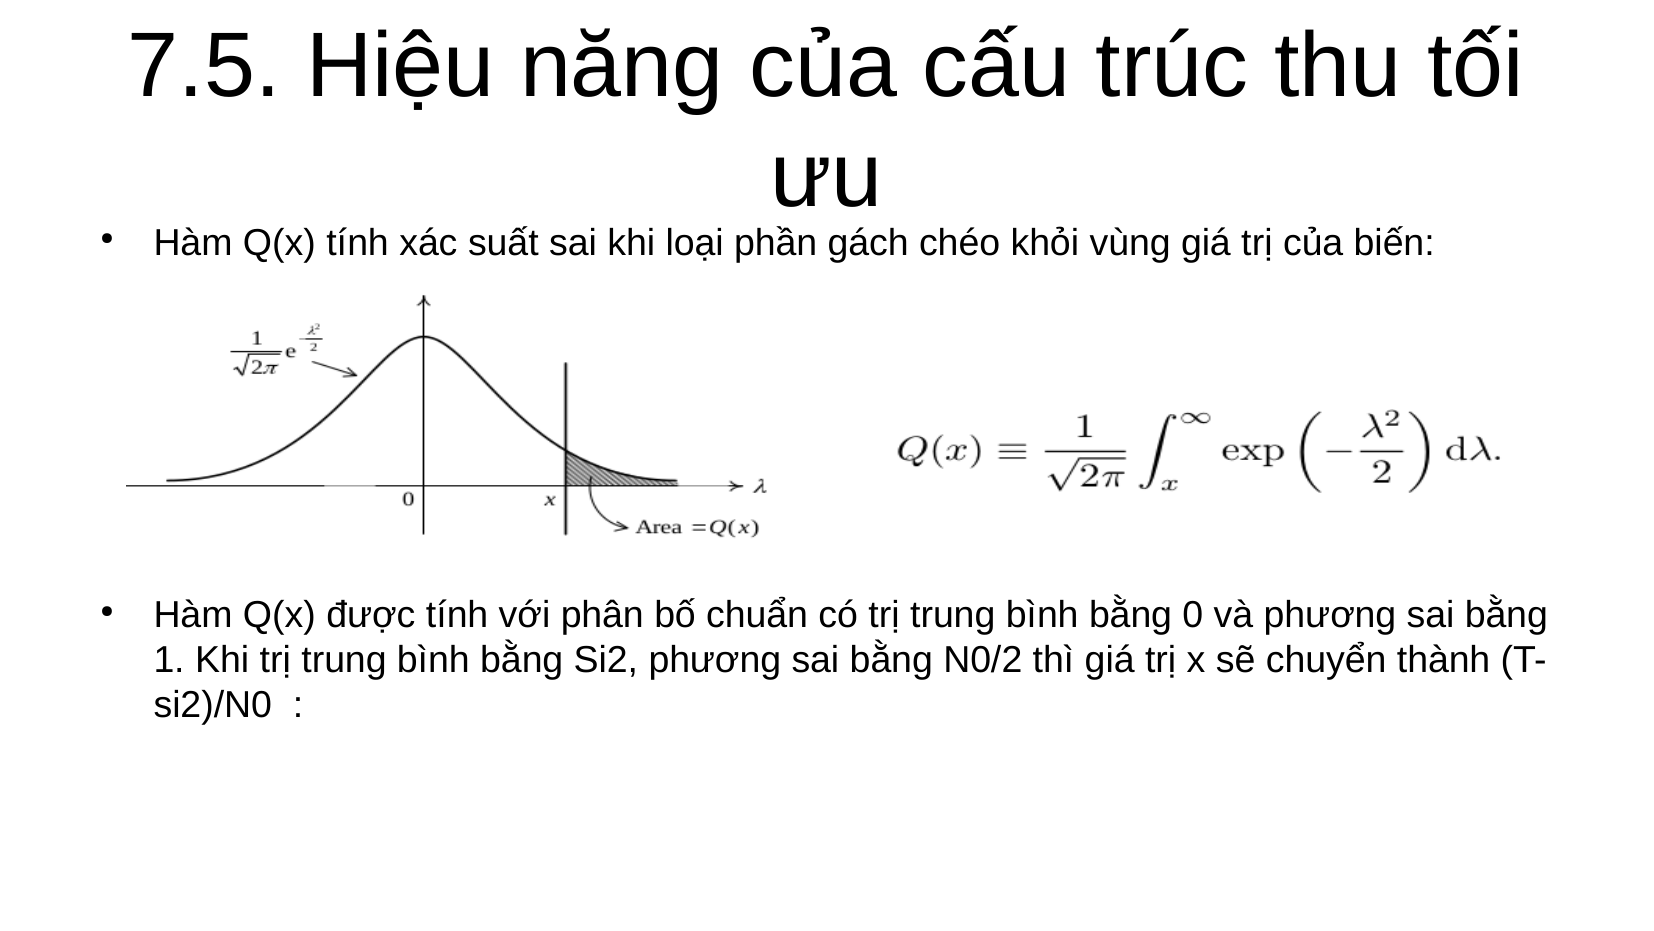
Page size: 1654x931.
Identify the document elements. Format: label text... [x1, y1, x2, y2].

list Hàm Q(x) tính xác suất sai khi loại phần gách chéo khỏi vùng giá trị của biến: Hàm Q(x) được tính với phân bố chuẩn có trị trung bình bằng 0 và phương sai bằng 1. Khi trị trung bình bằng Si2, phương sai bằng N0/2 thì giá trị x sẽ chuyển thành (T-si2)/N0 : [82, 217, 1571, 757]
picture [126, 284, 1540, 541]
title 7.5. Hiệu năng của cấu trúc thu tối ưu [82, 12, 1571, 217]
